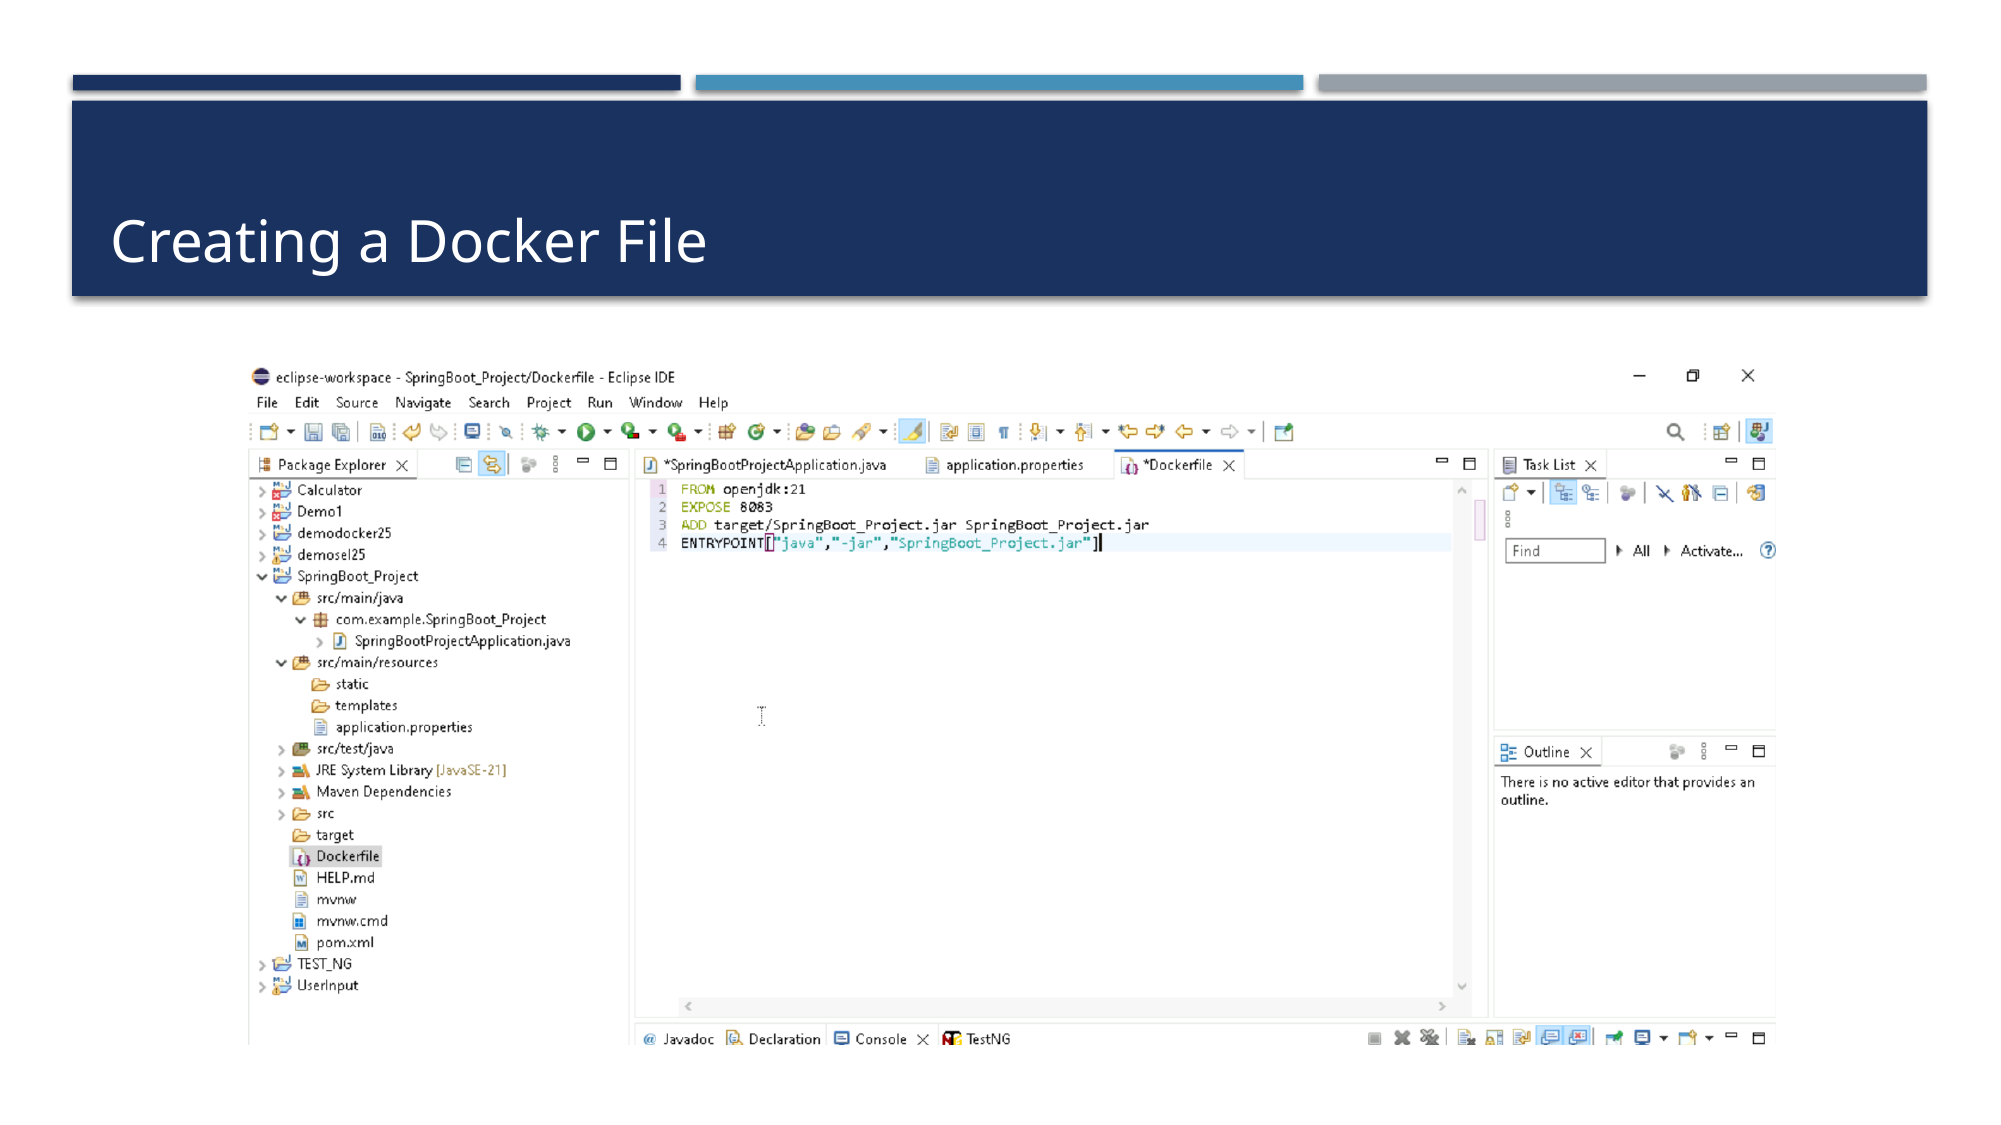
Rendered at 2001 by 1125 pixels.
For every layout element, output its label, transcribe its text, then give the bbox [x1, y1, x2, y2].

title Creating a Docker File [95, 115, 1905, 282]
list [247, 362, 1777, 1045]
